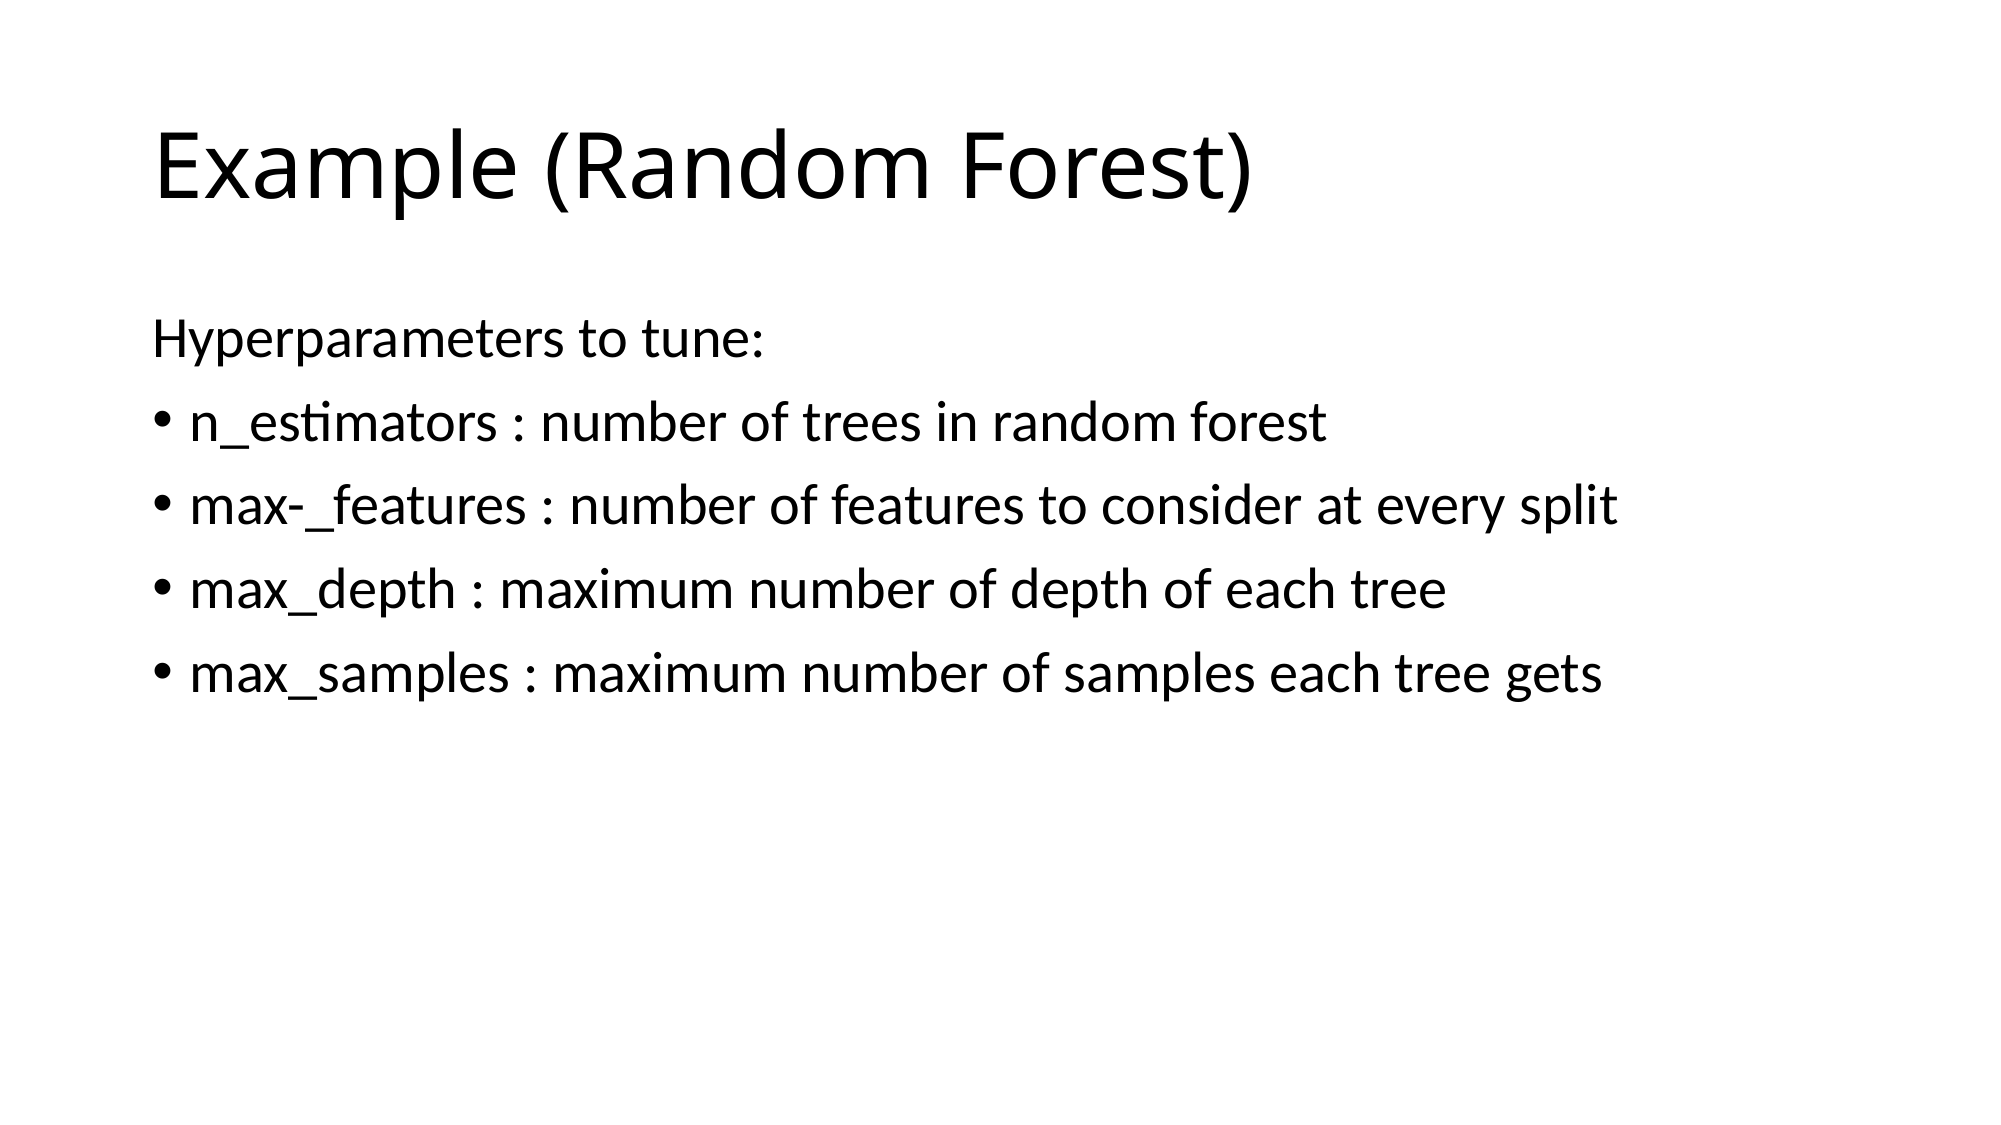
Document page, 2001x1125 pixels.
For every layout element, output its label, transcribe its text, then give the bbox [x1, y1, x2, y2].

list Hyperparameters to tune: n_estimators : number of trees in random forest max-_features : number of features to consider at every split max_depth : maximum number of depth of each tree max_samples : maximum number of samples each tree gets [137, 299, 1863, 1014]
title Example (Random Forest) [137, 59, 1863, 278]
